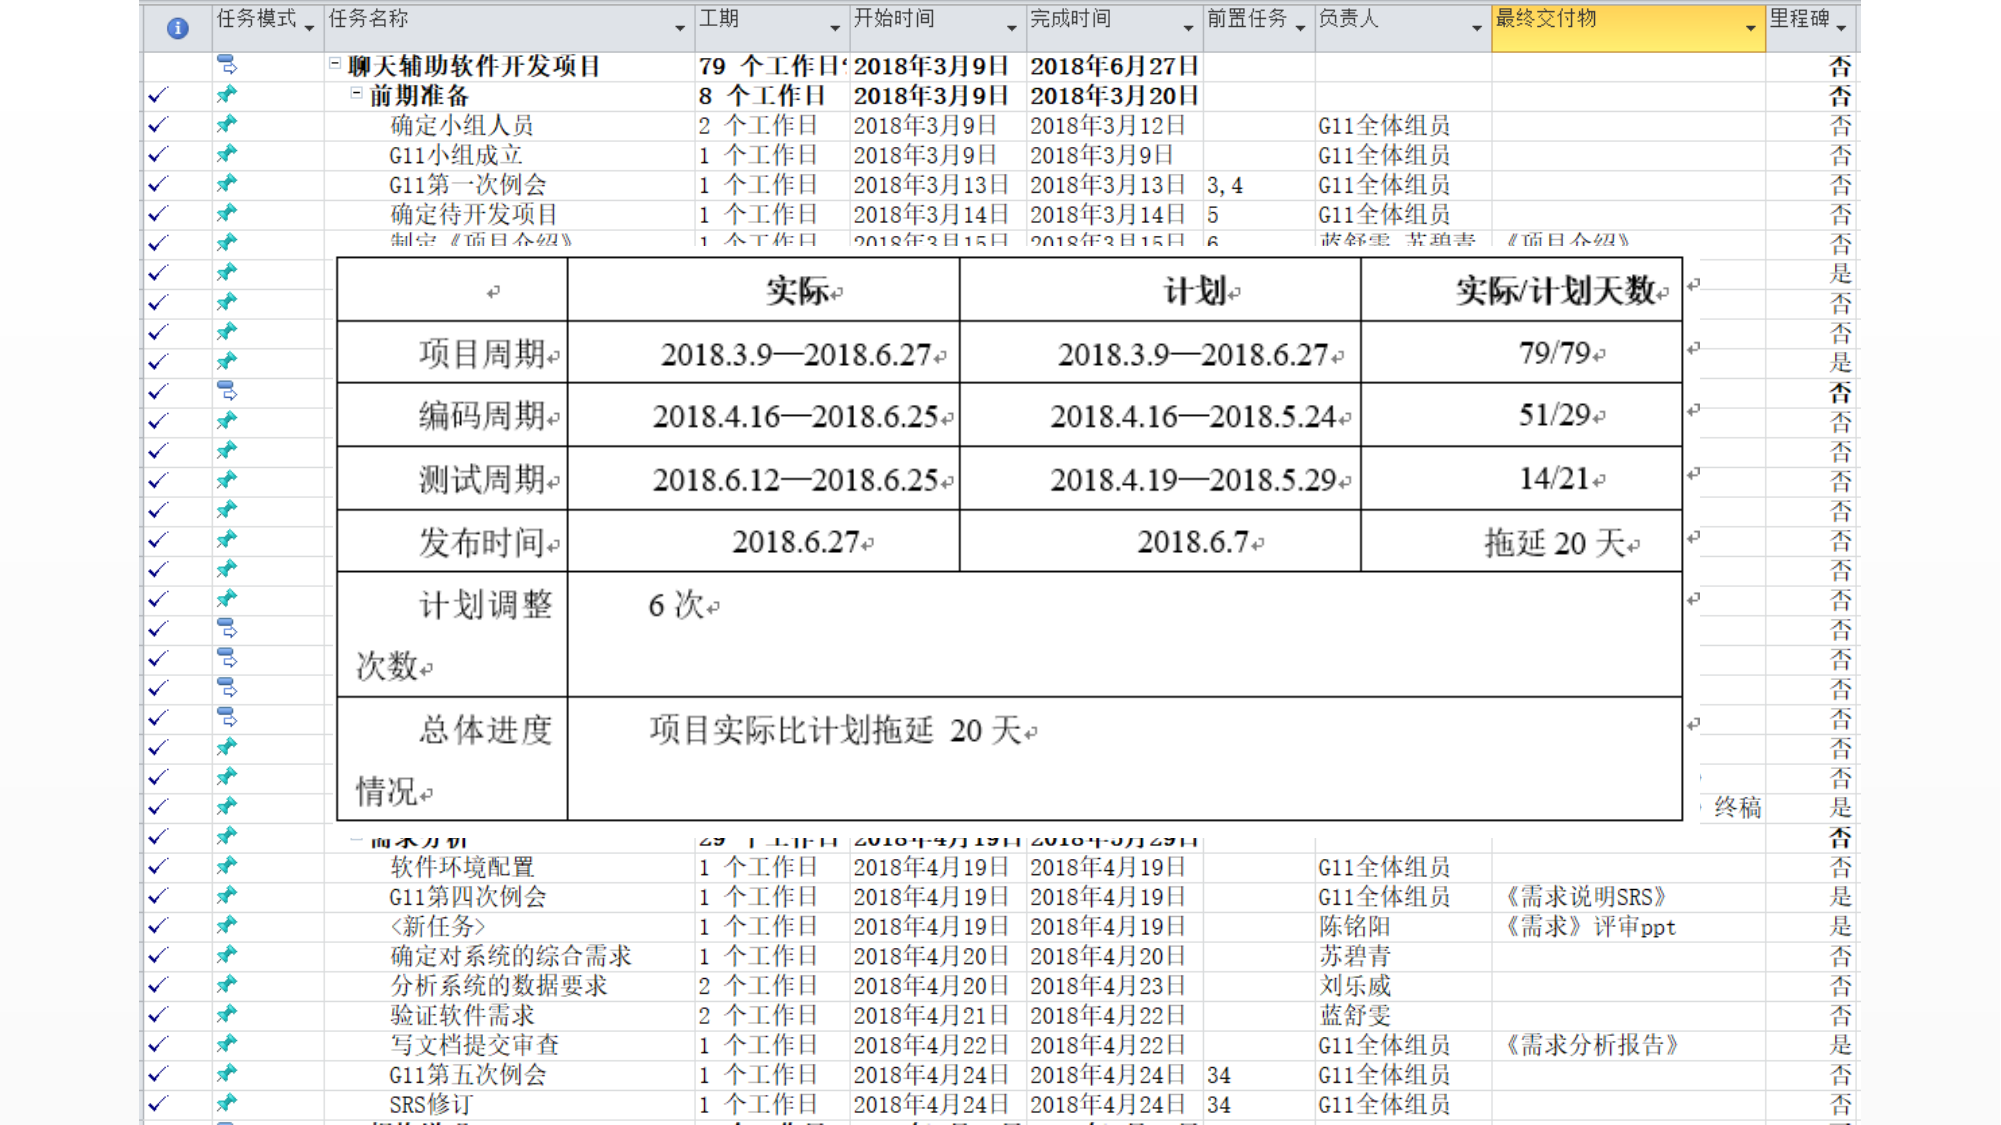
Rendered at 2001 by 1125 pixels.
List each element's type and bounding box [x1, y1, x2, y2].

picture [139, 0, 1861, 1125]
